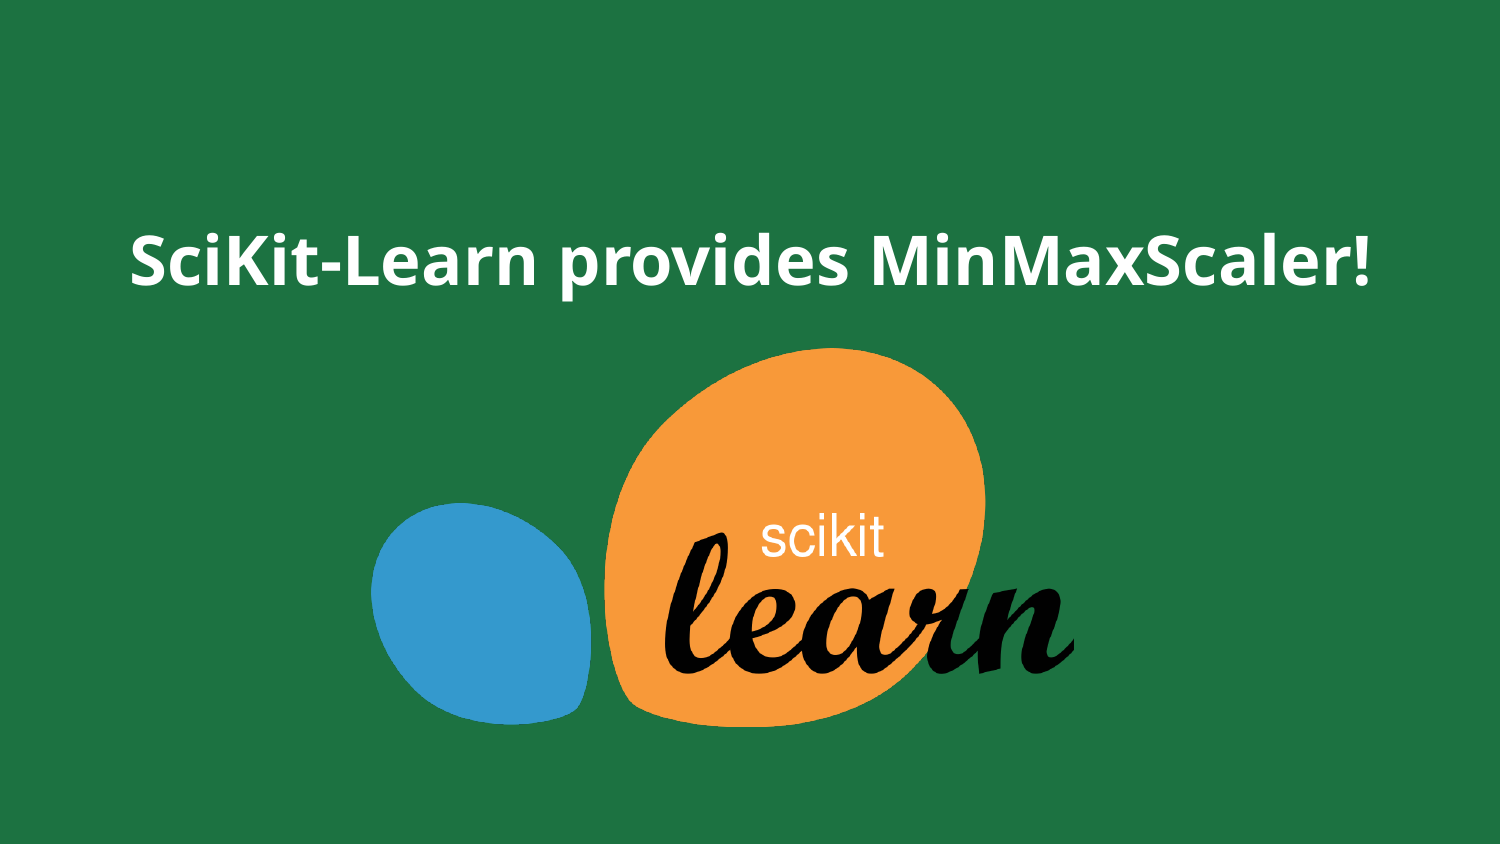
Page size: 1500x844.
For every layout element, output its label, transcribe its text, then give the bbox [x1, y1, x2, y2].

title SciKit-Learn provides MinMaxScaler! [114, 0, 1496, 315]
picture [371, 348, 1074, 727]
